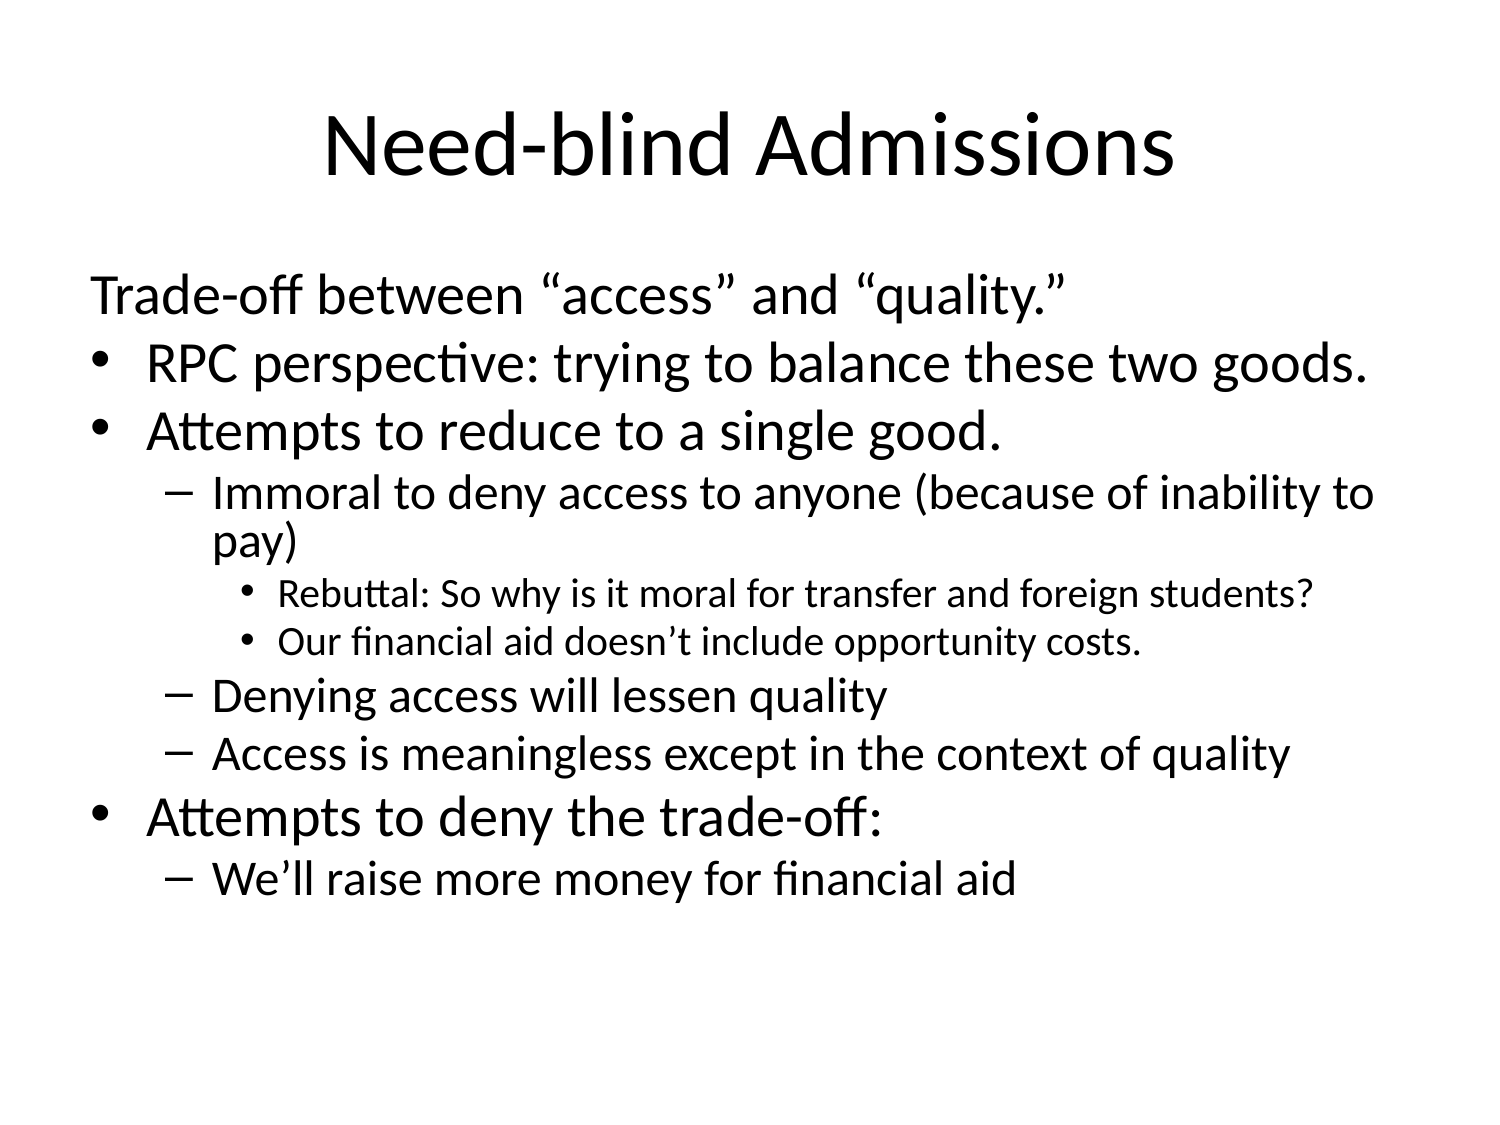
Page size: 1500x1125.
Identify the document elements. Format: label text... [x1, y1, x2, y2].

list Trade-off between “access” and “quality.” RPC perspective: trying to balance these two goods. Attempts to reduce to a single good. Immoral to deny access to anyone (because of inability to pay) Rebuttal: So why is it moral for transfer and foreign students? Our financial aid doesn’t include opportunity costs. Denying access will lessen quality Access is meaningless except in the context of quality Attempts to deny the trade-off: We’ll raise more money for financial aid [74, 262, 1426, 1006]
title Need-blind Admissions [74, 44, 1426, 233]
